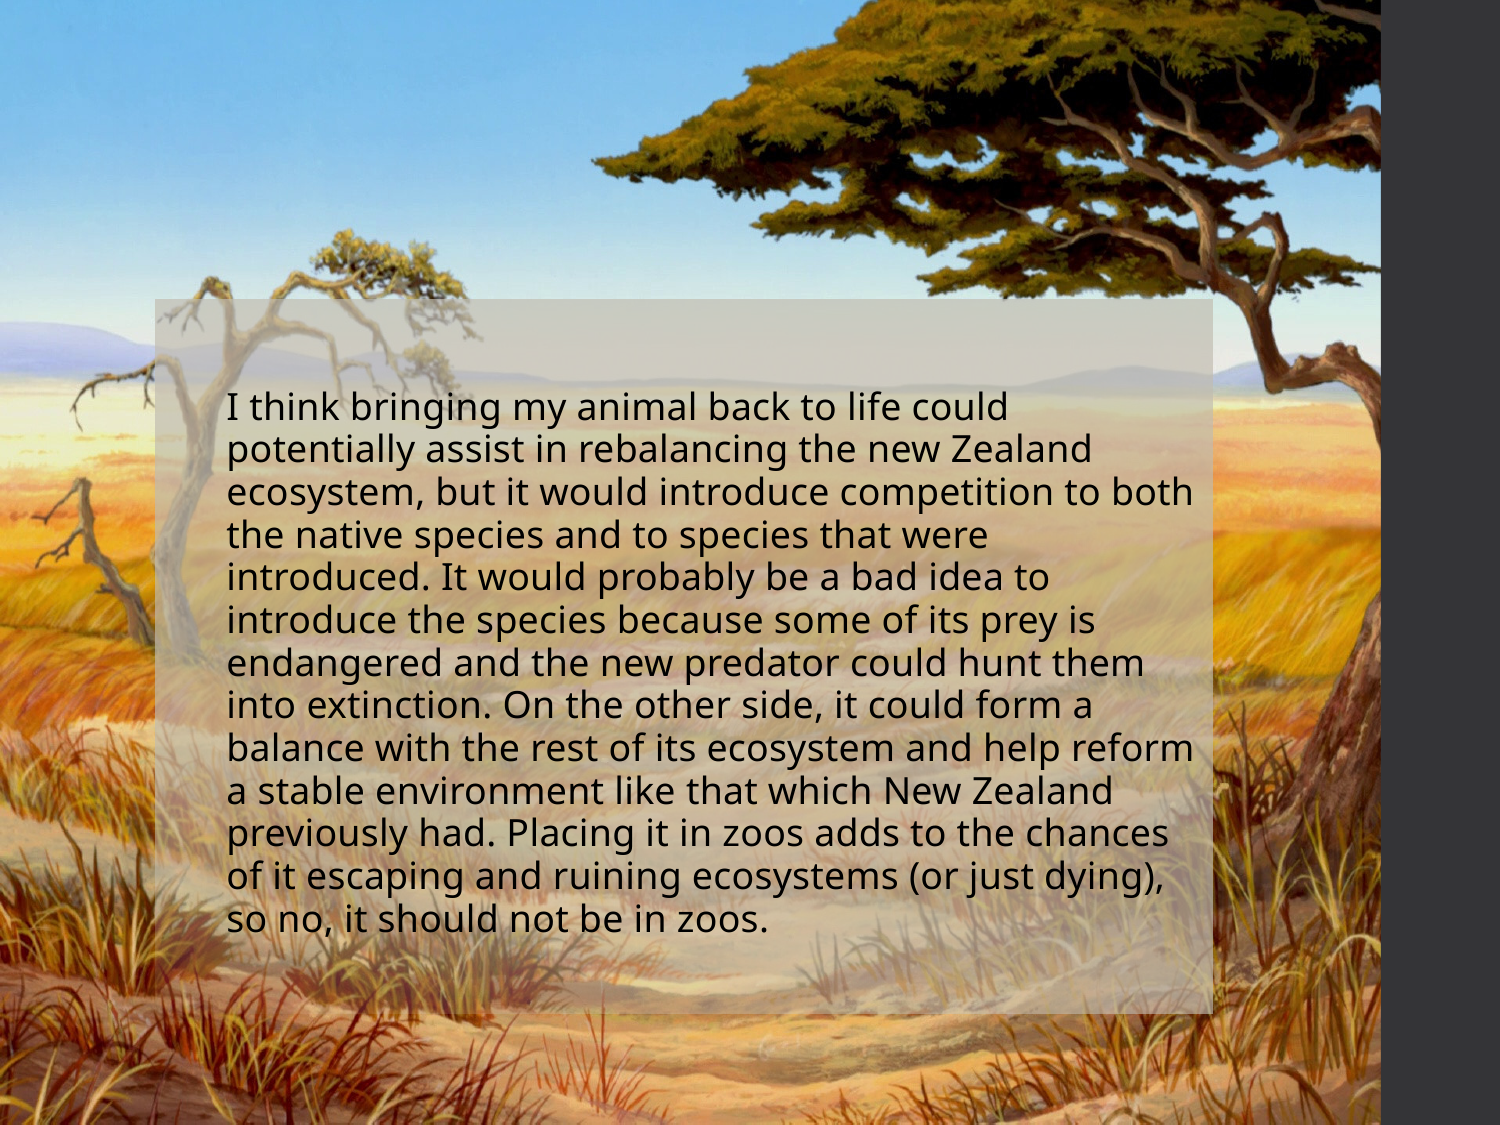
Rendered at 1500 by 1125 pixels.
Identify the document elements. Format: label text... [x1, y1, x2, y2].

picture [0, 0, 1380, 1125]
list I think bringing my animal back to life could potentially assist in rebalancing the new Zealand ecosystem, but it would introduce competition to both the native species and to species that were introduced. It would probably be a bad idea to introduce the species because some of its prey is endangered and the new predator could hunt them into extinction. On the other side, it could form a balance with the rest of its ecosystem and help reform a stable environment like that which New Zealand previously had. Placing it in zoos adds to the chances of it escaping and ruining ecosystems (or just dying), so no, it should not be in zoos. [155, 299, 1213, 1014]
